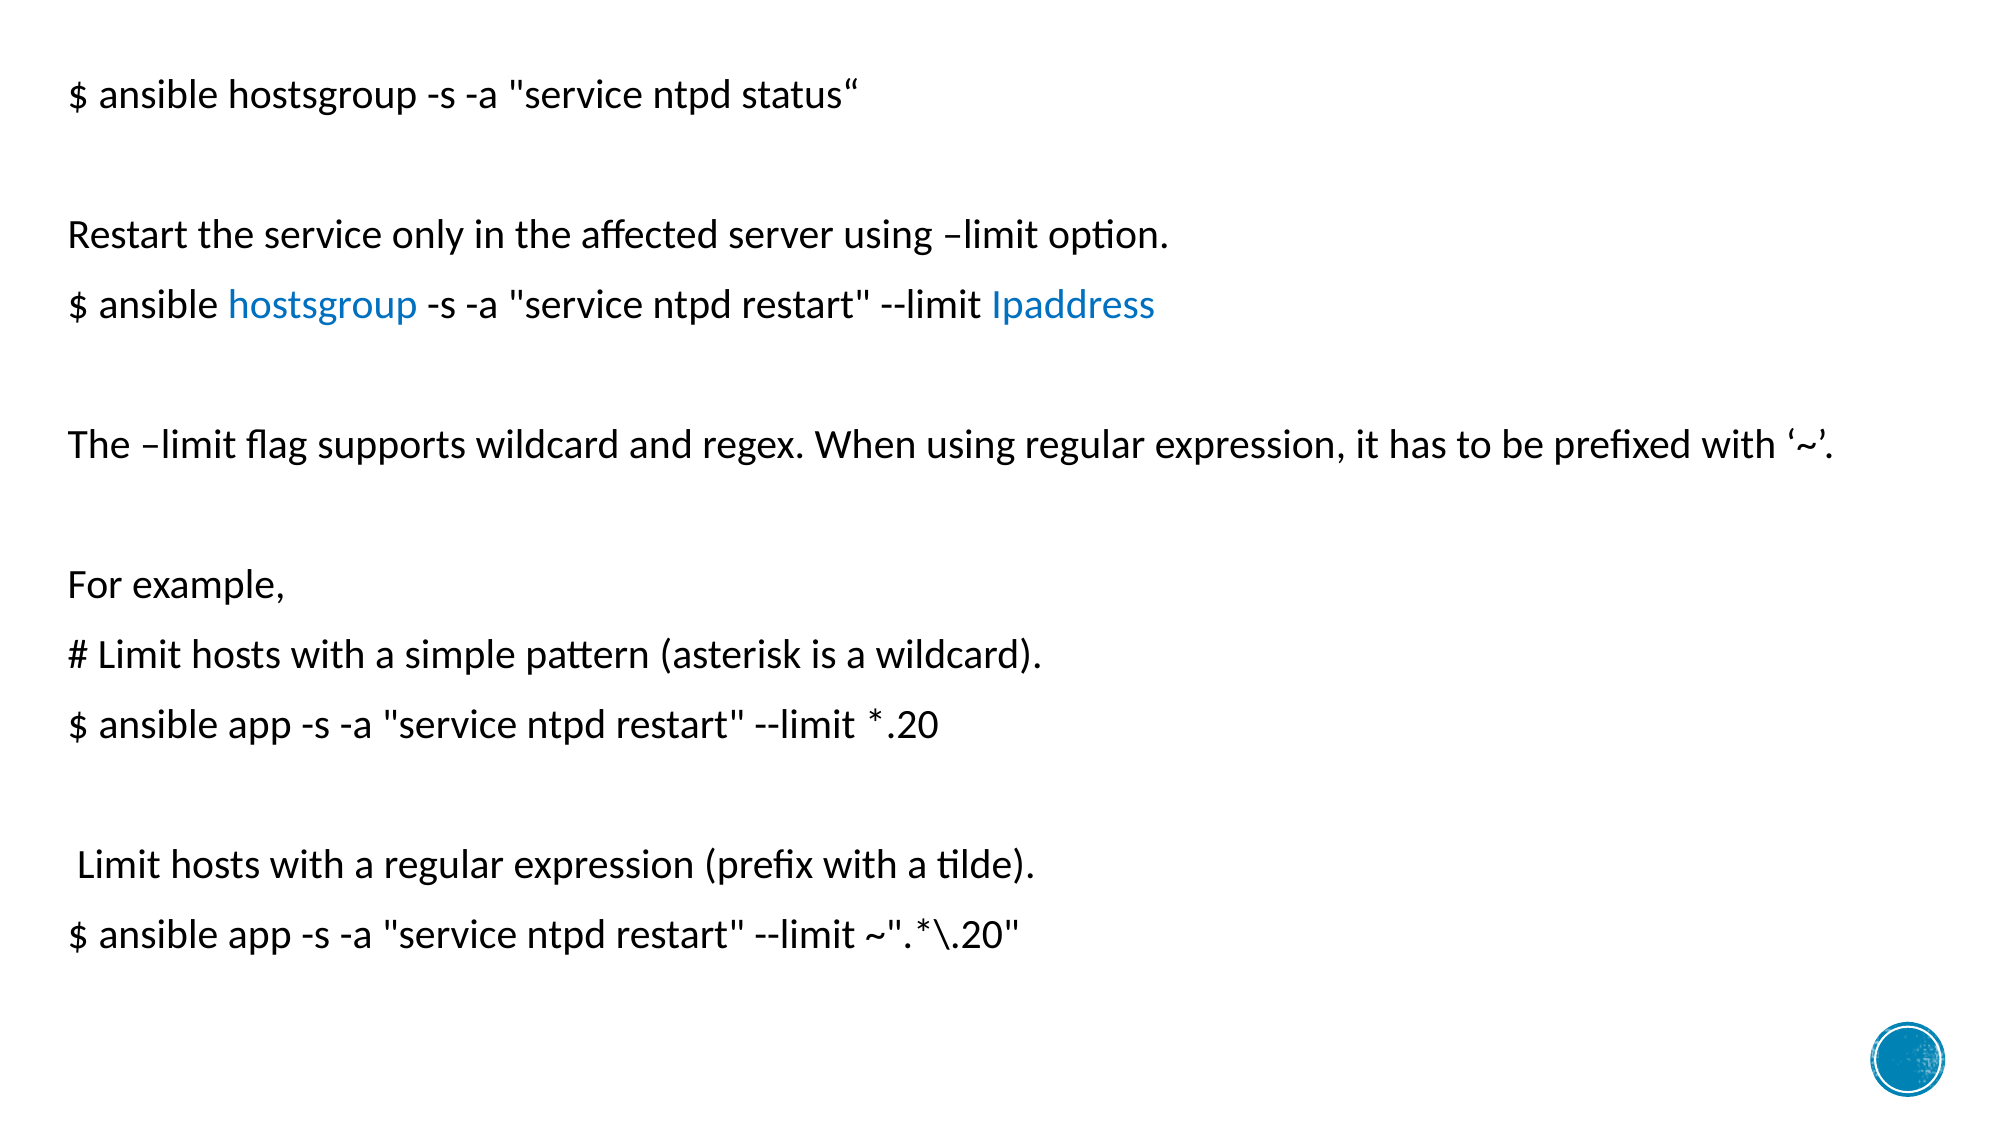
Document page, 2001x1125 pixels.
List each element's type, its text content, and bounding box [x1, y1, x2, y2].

list $ ansible hostsgroup -s -a "service ntpd status“ Restart the service only in the affected server using –limit option. $ ansible hostsgroup -s -a "service ntpd restart" --limit Ipaddress The –limit flag supports wildcard and regex. When using regular expression, it has to be prefixed with ‘~’. For example, # Limit hosts with a simple pattern (asterisk is a wildcard). $ ansible app -s -a "service ntpd restart" --limit *.20 Limit hosts with a regular expression (prefix with a tilde). $ ansible app -s -a "service ntpd restart" --limit ~".*\.20" [52, 65, 1920, 1081]
